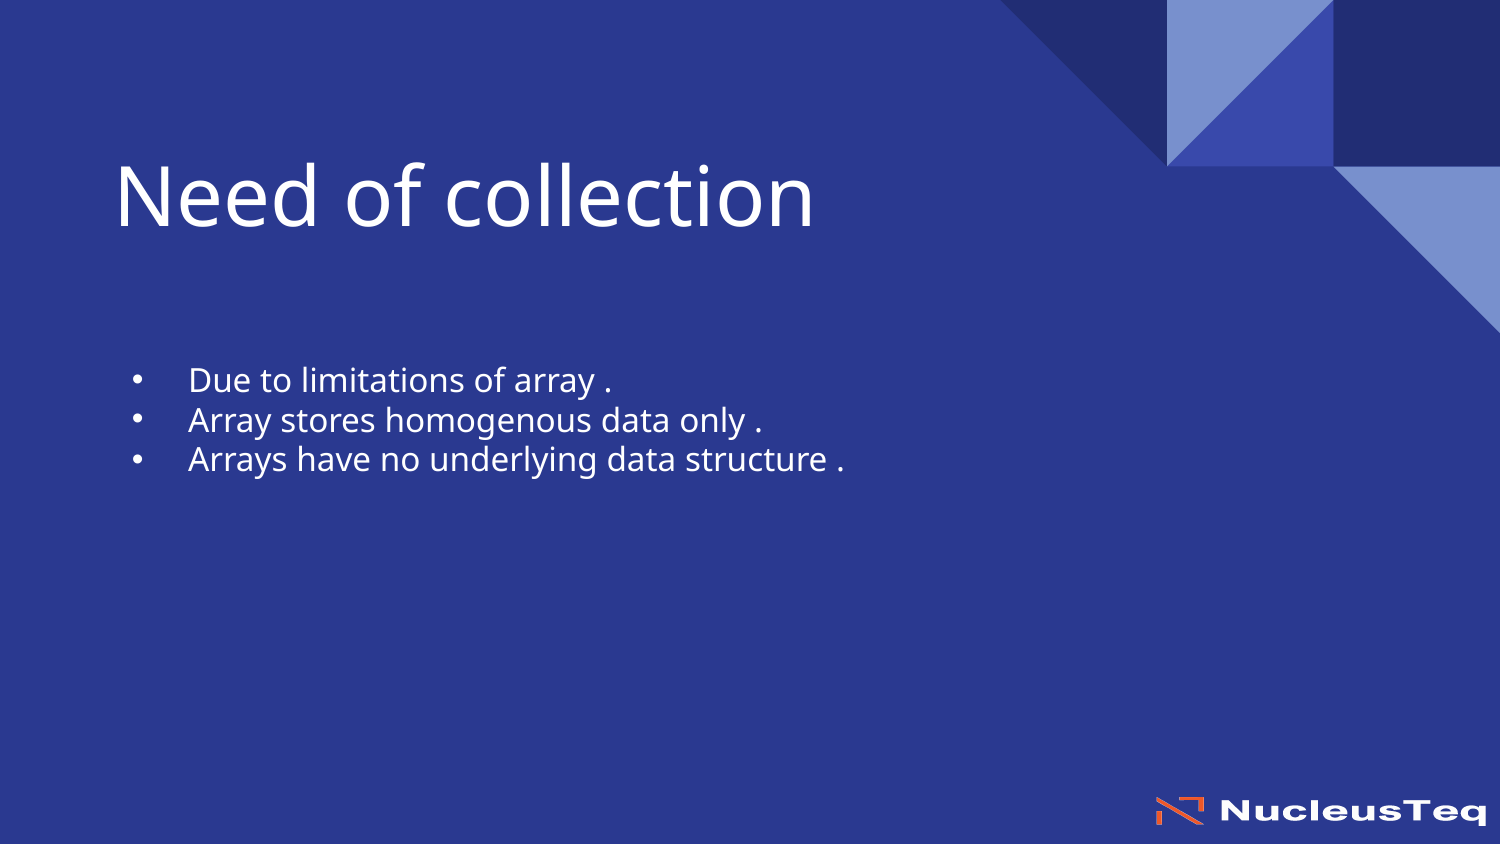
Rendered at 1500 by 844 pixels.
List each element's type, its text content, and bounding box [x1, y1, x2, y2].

picture [1149, 794, 1489, 829]
title Need of collection [98, 131, 1447, 259]
subtitle Due to limitations of array . Array stores homogenous data only . Arrays have no underlying data structure . [98, 343, 1447, 667]
